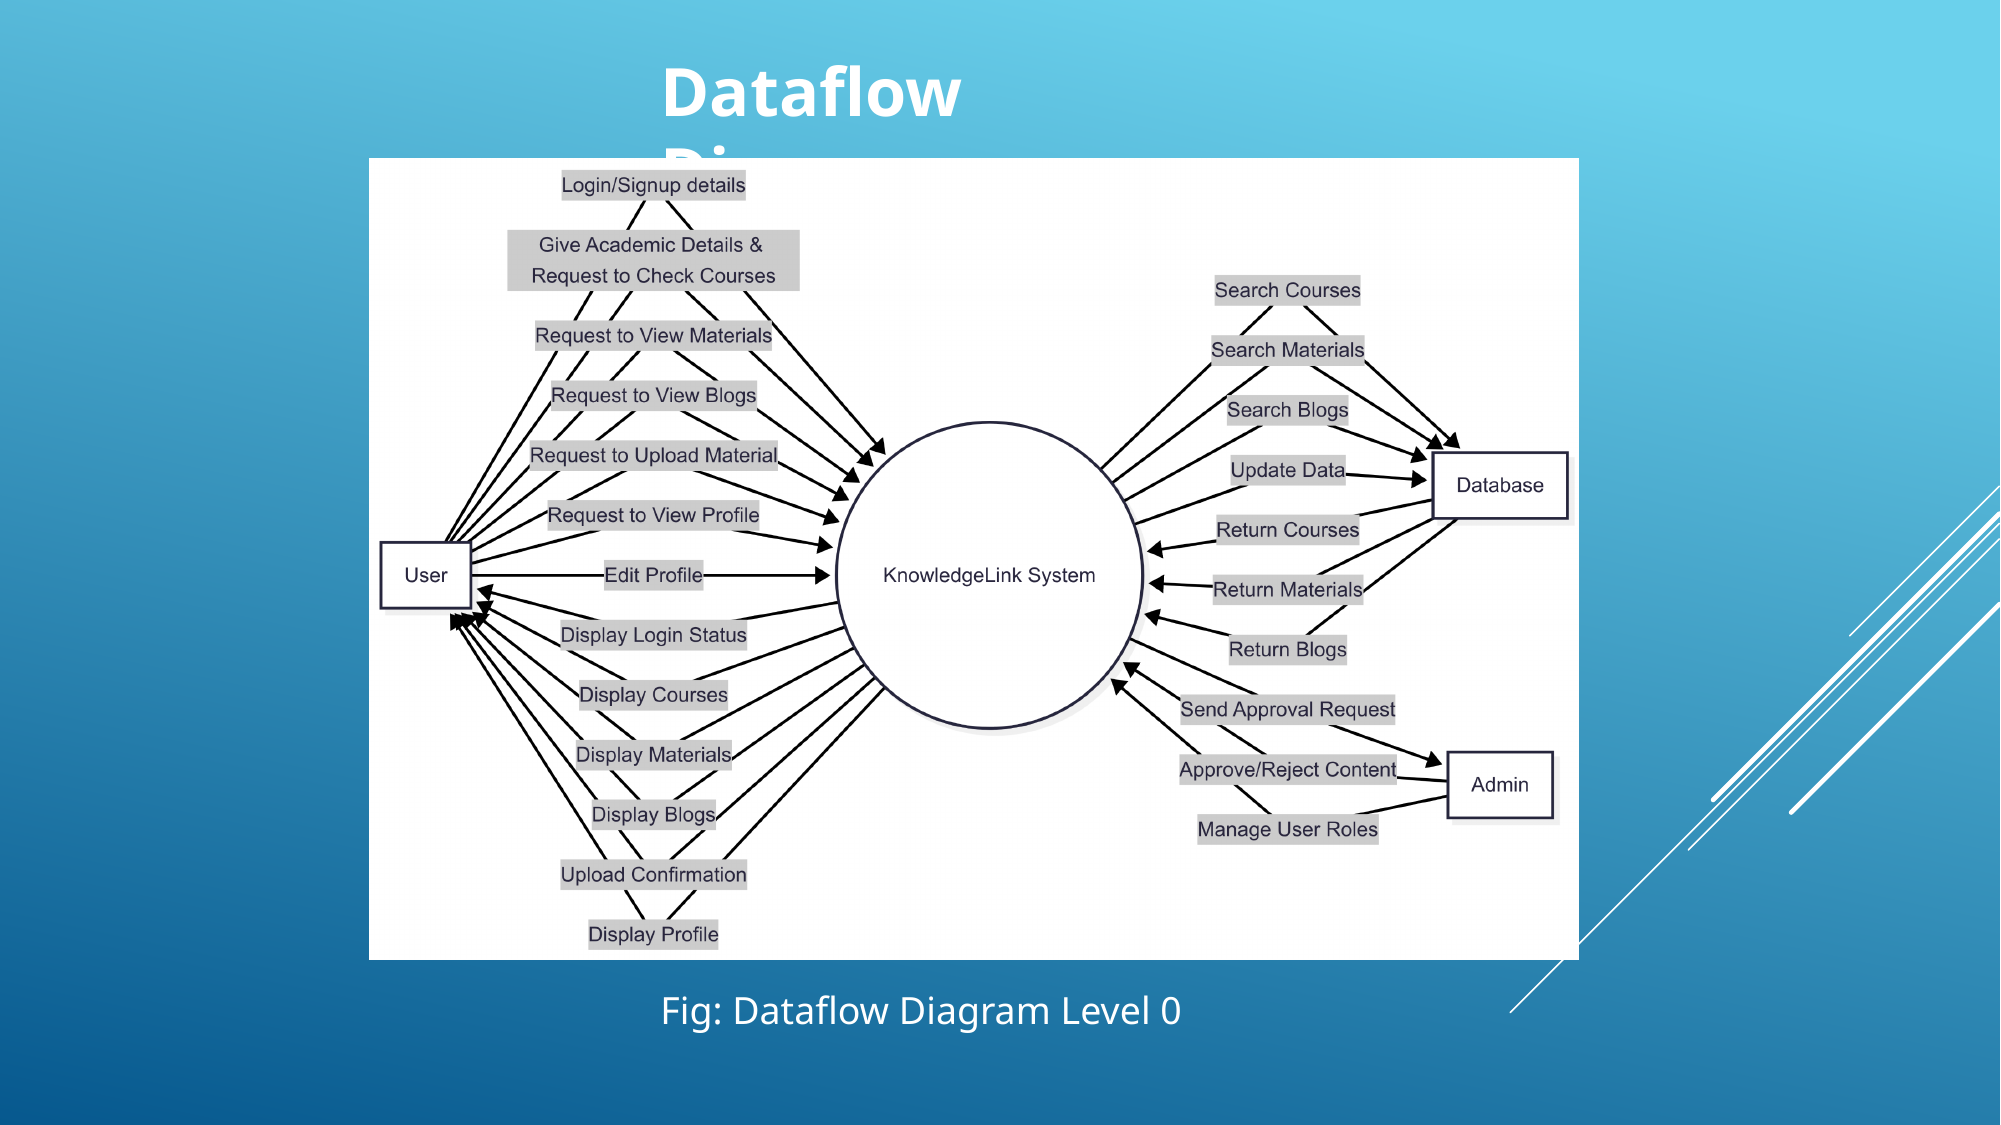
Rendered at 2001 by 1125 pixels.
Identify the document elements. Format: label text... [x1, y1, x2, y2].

text_box Dataflow Diagram [645, 42, 1262, 158]
picture [369, 158, 1579, 961]
text_box Fig: Dataflow Diagram Level 0 [645, 979, 1241, 1040]
